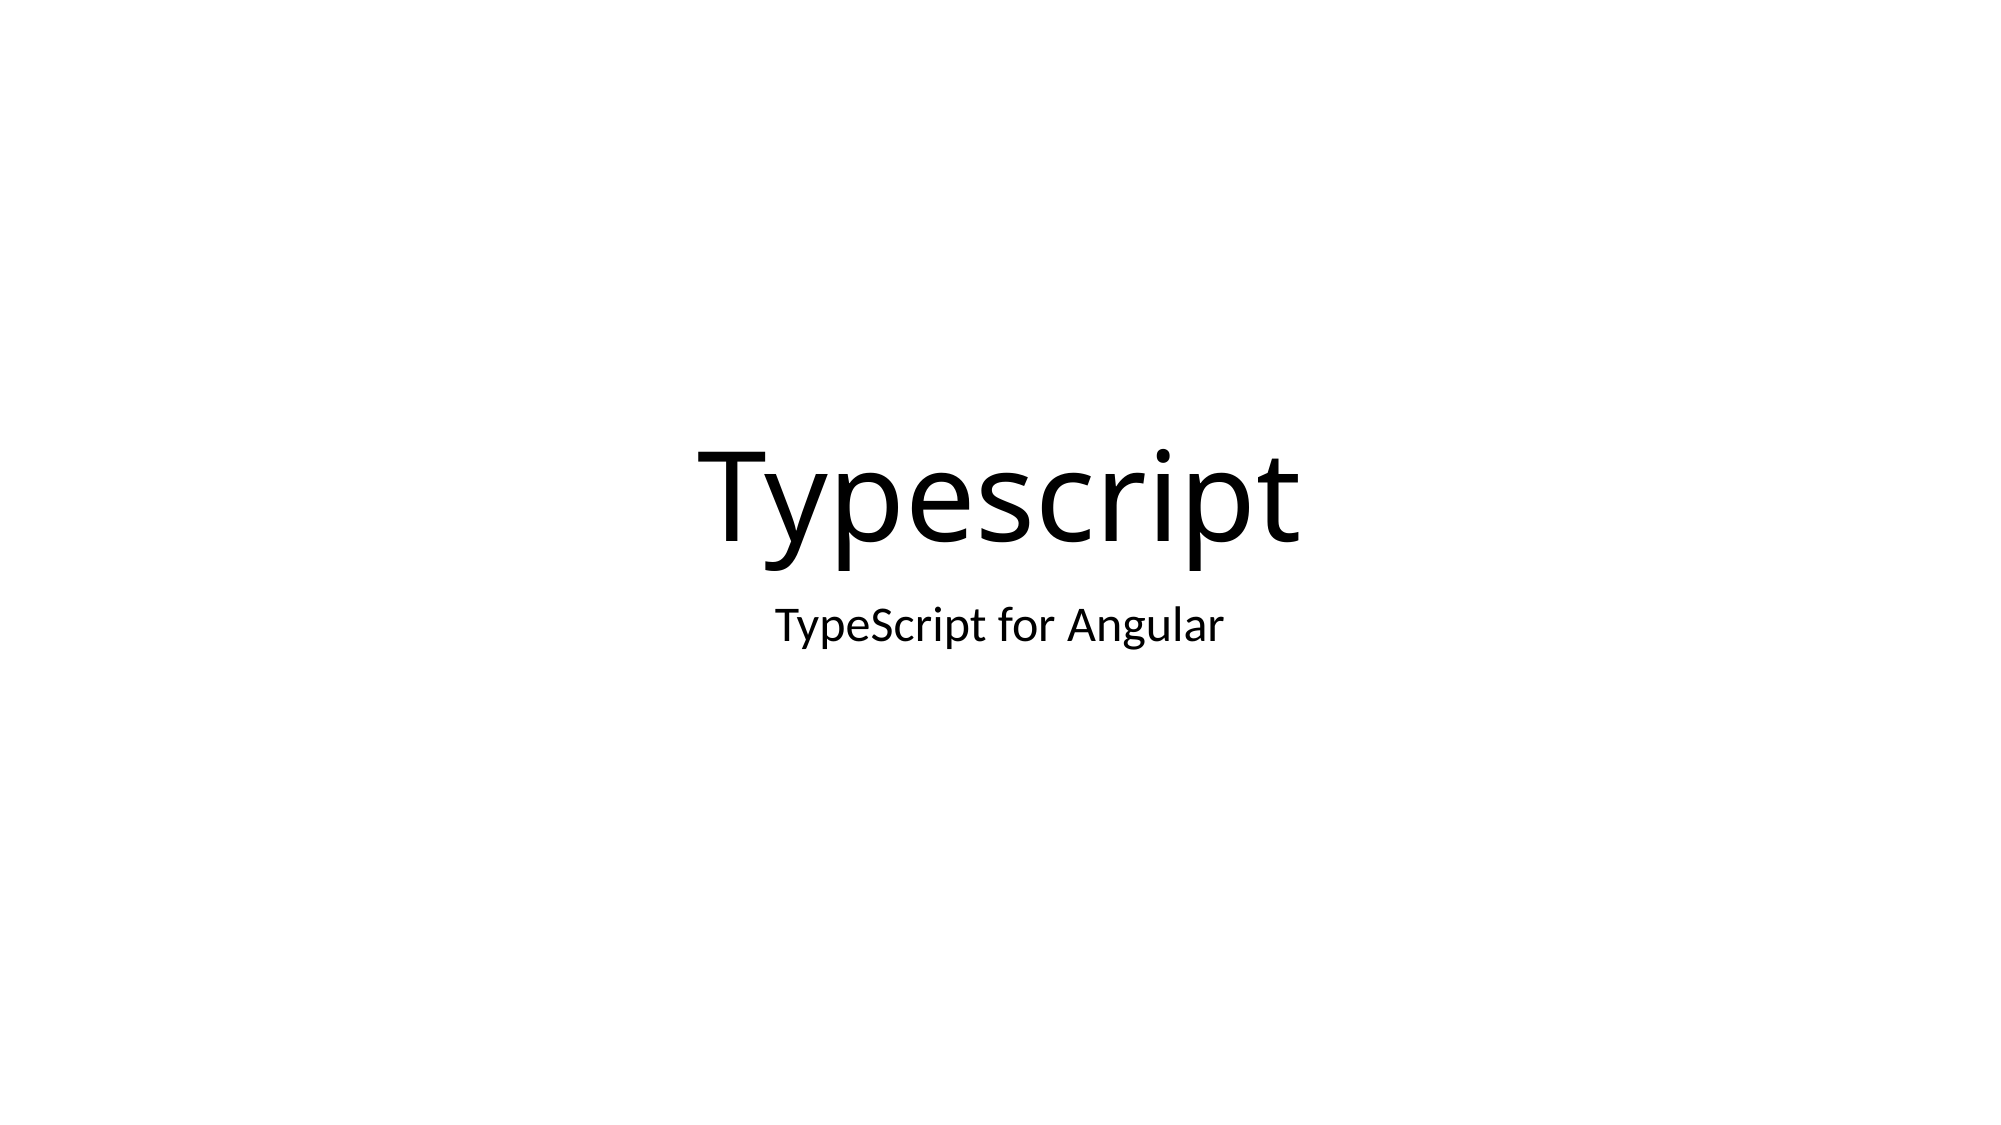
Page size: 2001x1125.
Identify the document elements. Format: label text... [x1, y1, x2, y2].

title Typescript [249, 184, 1750, 576]
subtitle TypeScript for Angular [249, 590, 1750, 863]
